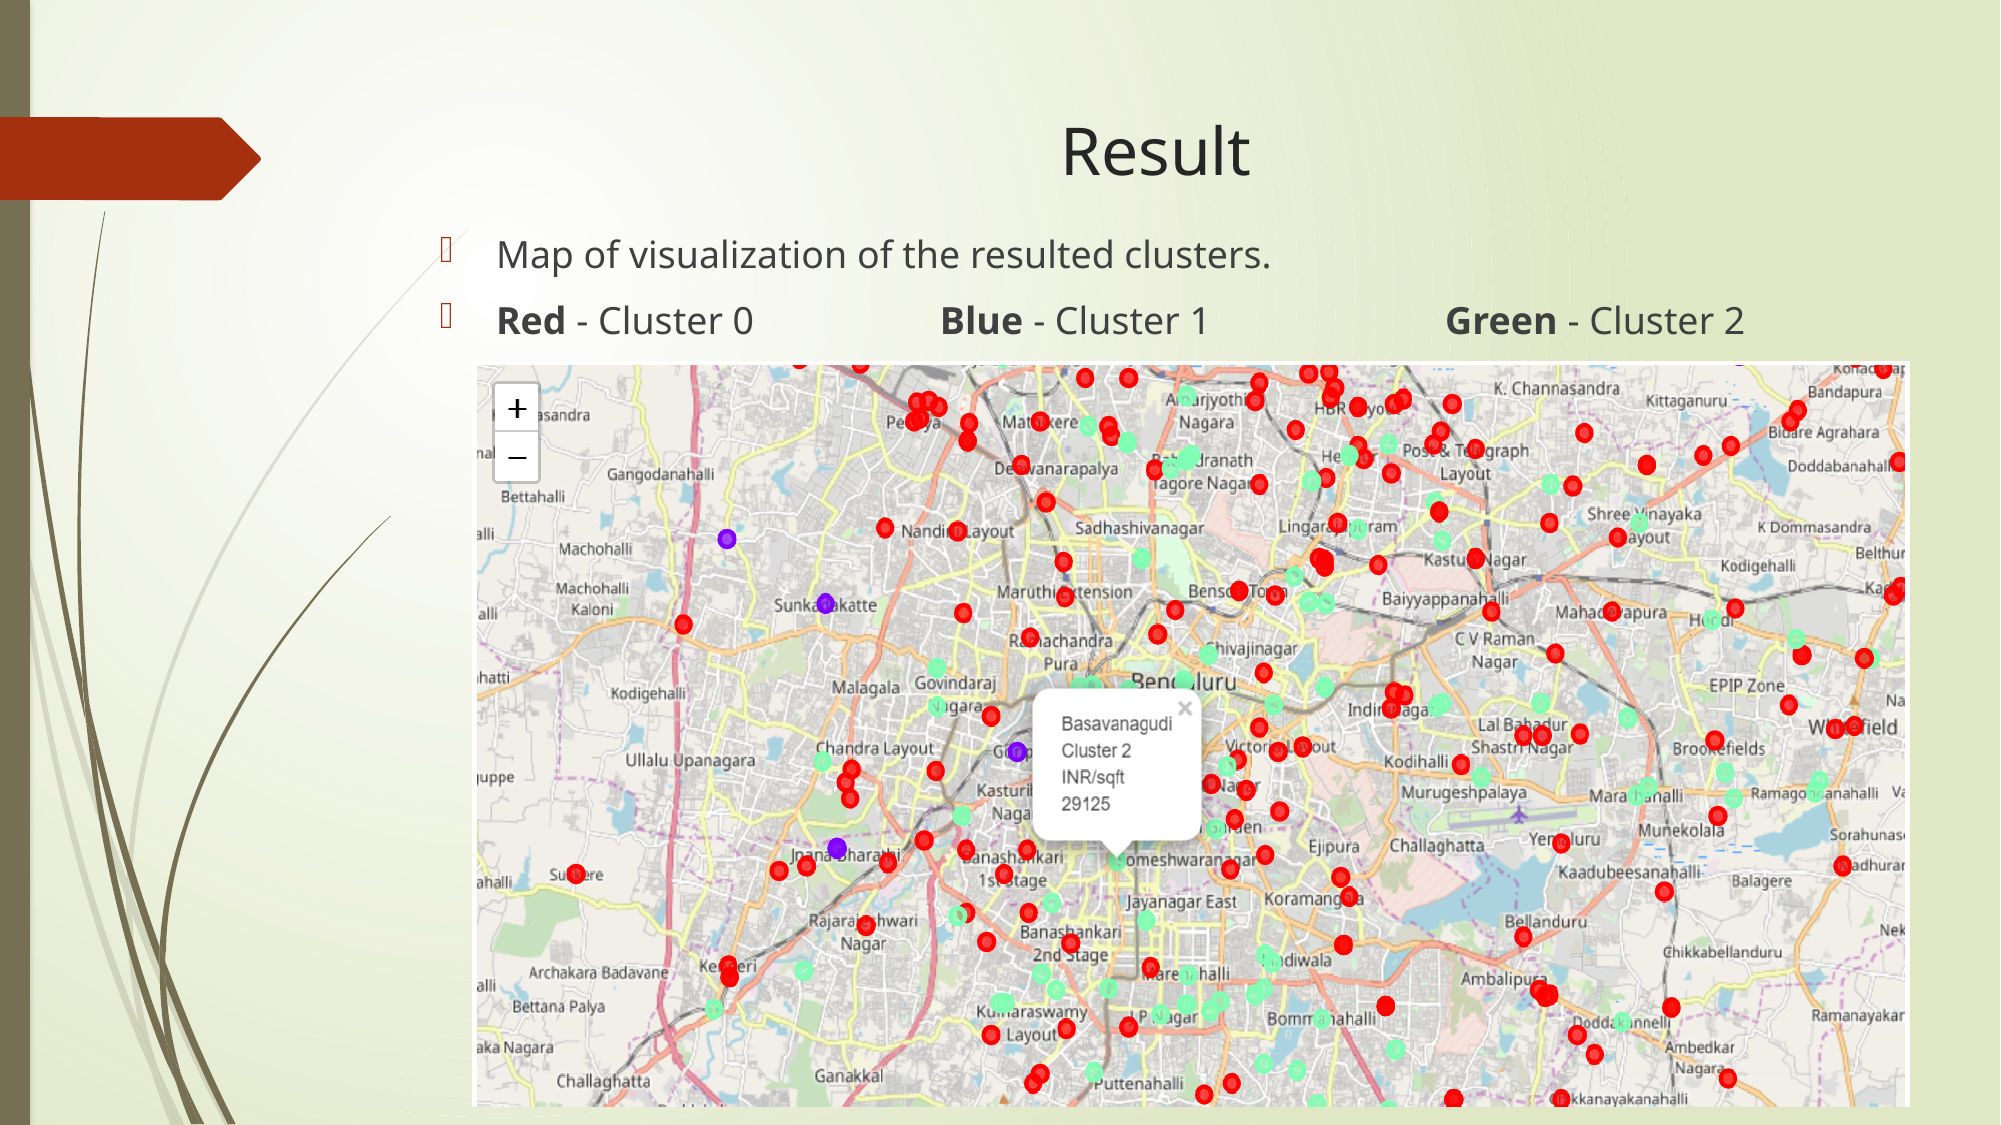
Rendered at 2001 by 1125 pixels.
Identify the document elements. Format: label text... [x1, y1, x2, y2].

title Result [425, 102, 1888, 197]
picture [472, 361, 1911, 1107]
list Map of visualization of the resulted clusters. Red - Cluster 0 Blue - Cluster 1 Green - Cluster 2 [424, 223, 1982, 1107]
